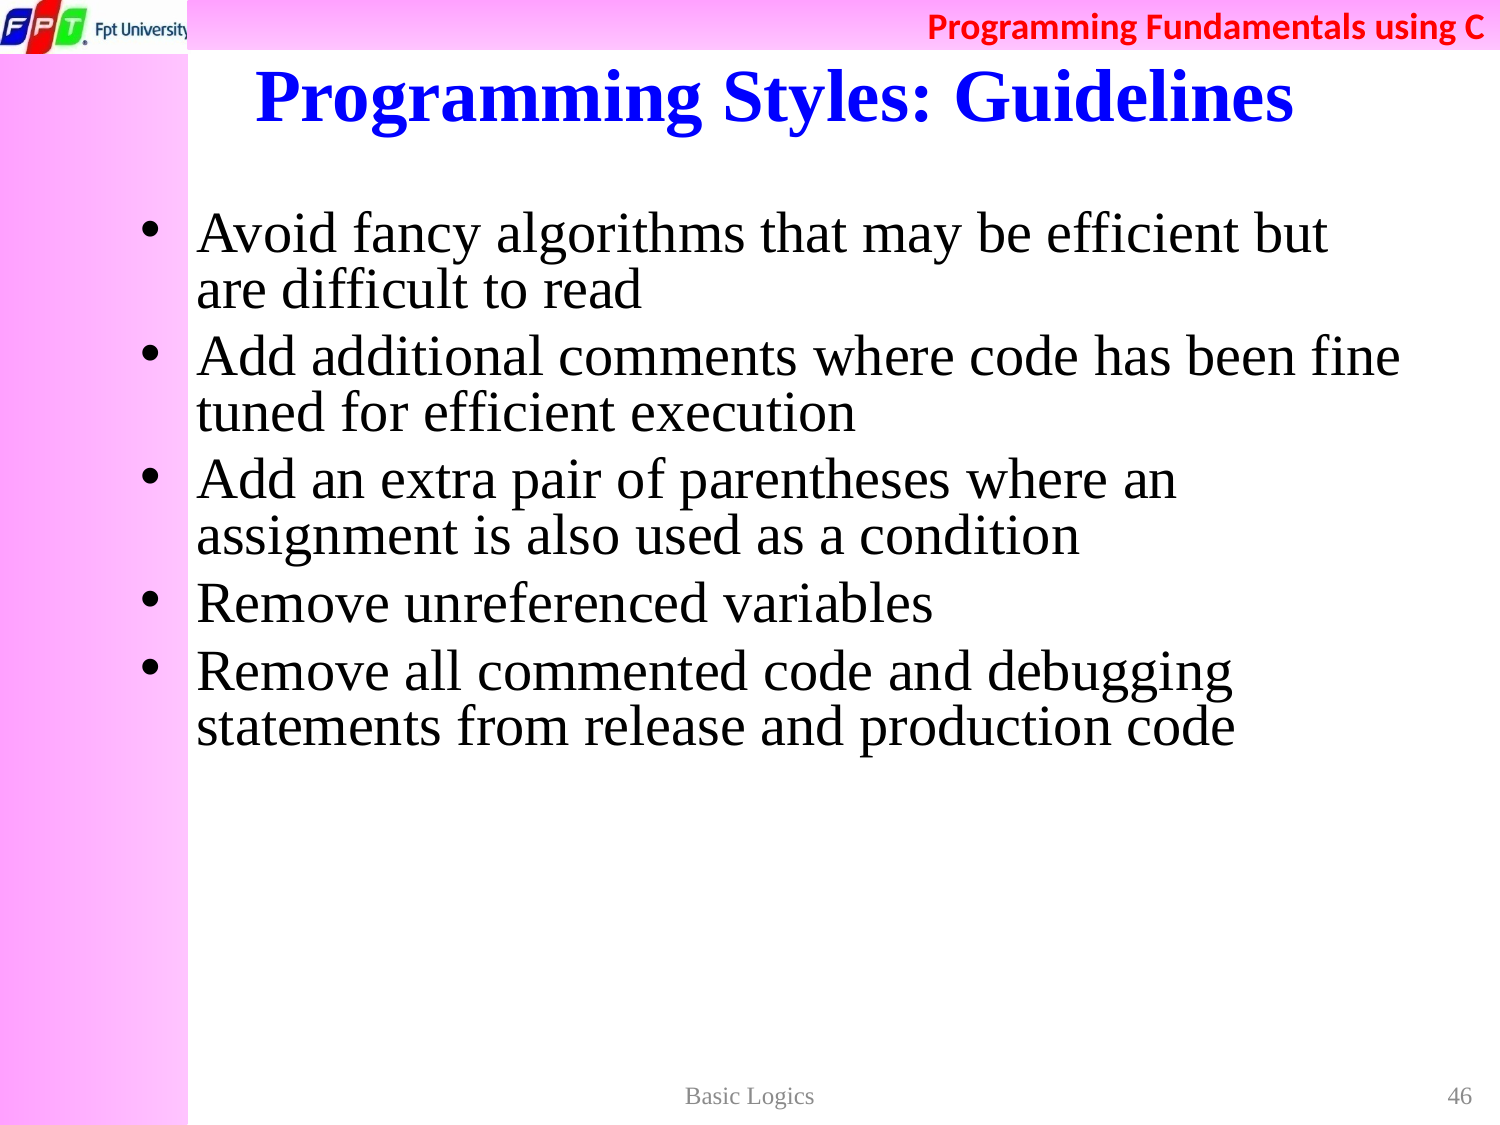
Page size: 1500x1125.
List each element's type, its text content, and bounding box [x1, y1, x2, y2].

slide_number 46 [1137, 1074, 1488, 1116]
footer Basic Logics [512, 1074, 988, 1116]
title Programming Styles: Guidelines [125, 45, 1425, 138]
list Avoid fancy algorithms that may be efficient but are difficult to read Add additional comments where code has been fine tuned for efficient execution Add an extra pair of parentheses where an assignment is also used as a condition Remove unreferenced variables Remove all commented code and debugging statements from release and production code [125, 200, 1425, 1063]
picture [0, 0, 188, 54]
